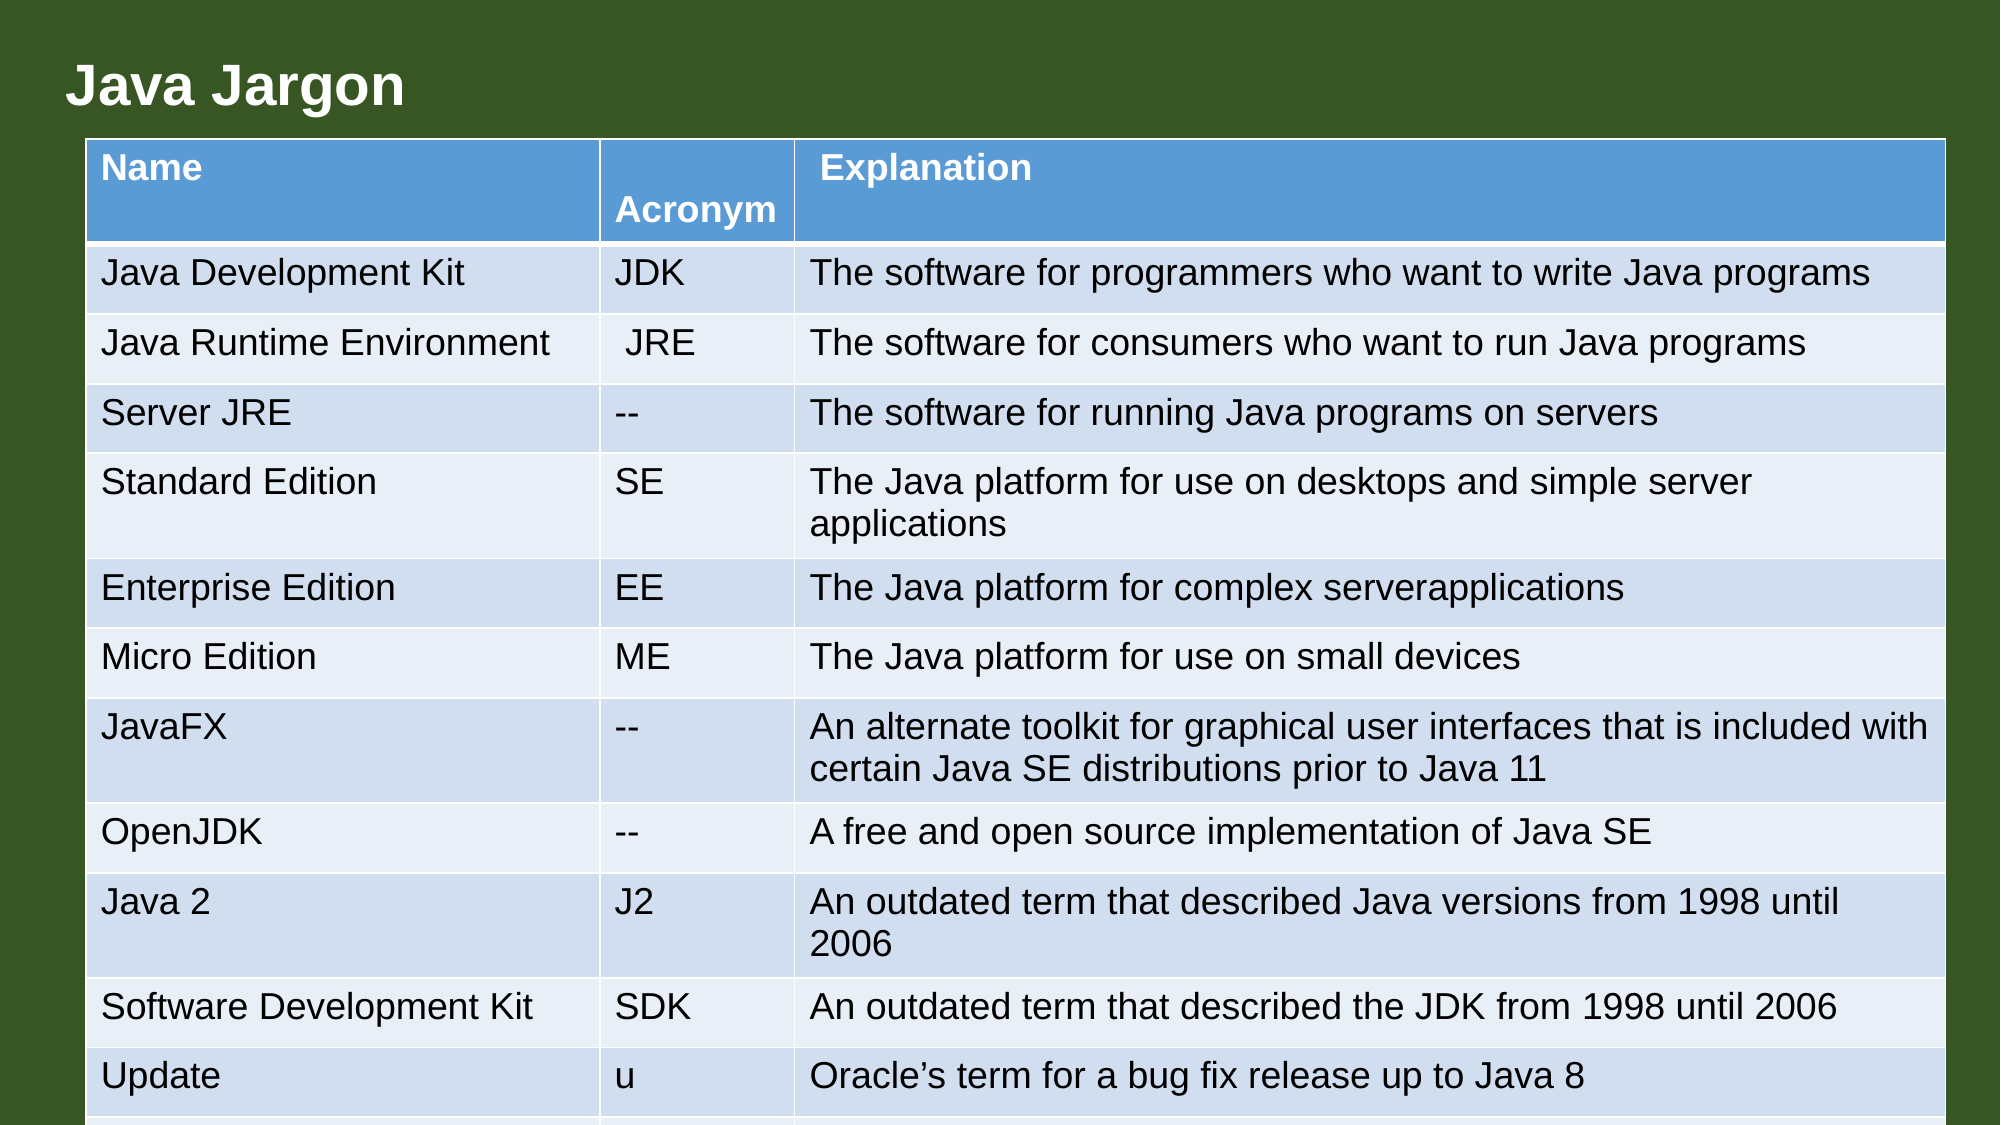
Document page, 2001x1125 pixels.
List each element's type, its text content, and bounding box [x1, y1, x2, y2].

table_cell JRE [601, 315, 794, 383]
table_cell SE [601, 454, 794, 558]
table_cell SDK [601, 979, 794, 1047]
table_header Name [87, 140, 599, 241]
table_cell ME [601, 629, 794, 697]
table_cell An alternate toolkit for graphical user interfaces that is included with certain Java SE distributions prior to Java 11 [795, 699, 1945, 802]
table_cell J2 [601, 874, 794, 977]
table_cell The Java platform for use on small devices [795, 629, 1945, 697]
table_cell Server JRE [87, 385, 599, 452]
table_cell JavaFX [87, 699, 599, 802]
table_cell The Java platform for use on desktops and simple server applications [795, 454, 1945, 558]
table_cell Update [87, 1048, 599, 1116]
table_cell -- [601, 804, 794, 872]
table_cell The software for consumers who want to run Java programs [795, 315, 1945, 383]
table_cell A free and open source implementation of Java SE [795, 804, 1945, 872]
table_cell Java Runtime Environment [87, 315, 599, 383]
table_cell Oracle’s integrated development environment [795, 1118, 1945, 1125]
table_cell The software for running Java programs on servers [795, 385, 1945, 452]
table_header Explanation [795, 140, 1945, 241]
table_cell Java Development Kit [87, 247, 599, 313]
table_cell Java 2 [87, 874, 599, 977]
table_cell OpenJDK [87, 804, 599, 872]
text_box Java Jargon [50, 39, 421, 125]
table_cell -- [601, 385, 794, 452]
table_cell An outdated term that described the JDK from 1998 until 2006 [795, 979, 1945, 1047]
table_cell JDK [601, 247, 794, 313]
table_cell Micro Edition [87, 629, 599, 697]
table_cell NetBeans [87, 1118, 599, 1125]
table_cell -- [601, 1118, 794, 1125]
table_cell Oracle’s term for a bug fix release up to Java 8 [795, 1048, 1945, 1116]
table_cell Software Development Kit [87, 979, 599, 1047]
table_header Acronym [601, 140, 794, 241]
table_cell u [601, 1048, 794, 1116]
table_cell -- [601, 699, 794, 802]
table_cell EE [601, 559, 794, 627]
table_cell The Java platform for complex serverapplications [795, 559, 1945, 627]
table_cell Enterprise Edition [87, 559, 599, 627]
table_cell The software for programmers who want to write Java programs [795, 247, 1945, 313]
table_cell Standard Edition [87, 454, 599, 558]
table_cell An outdated term that described Java versions from 1998 until 2006 [795, 874, 1945, 977]
